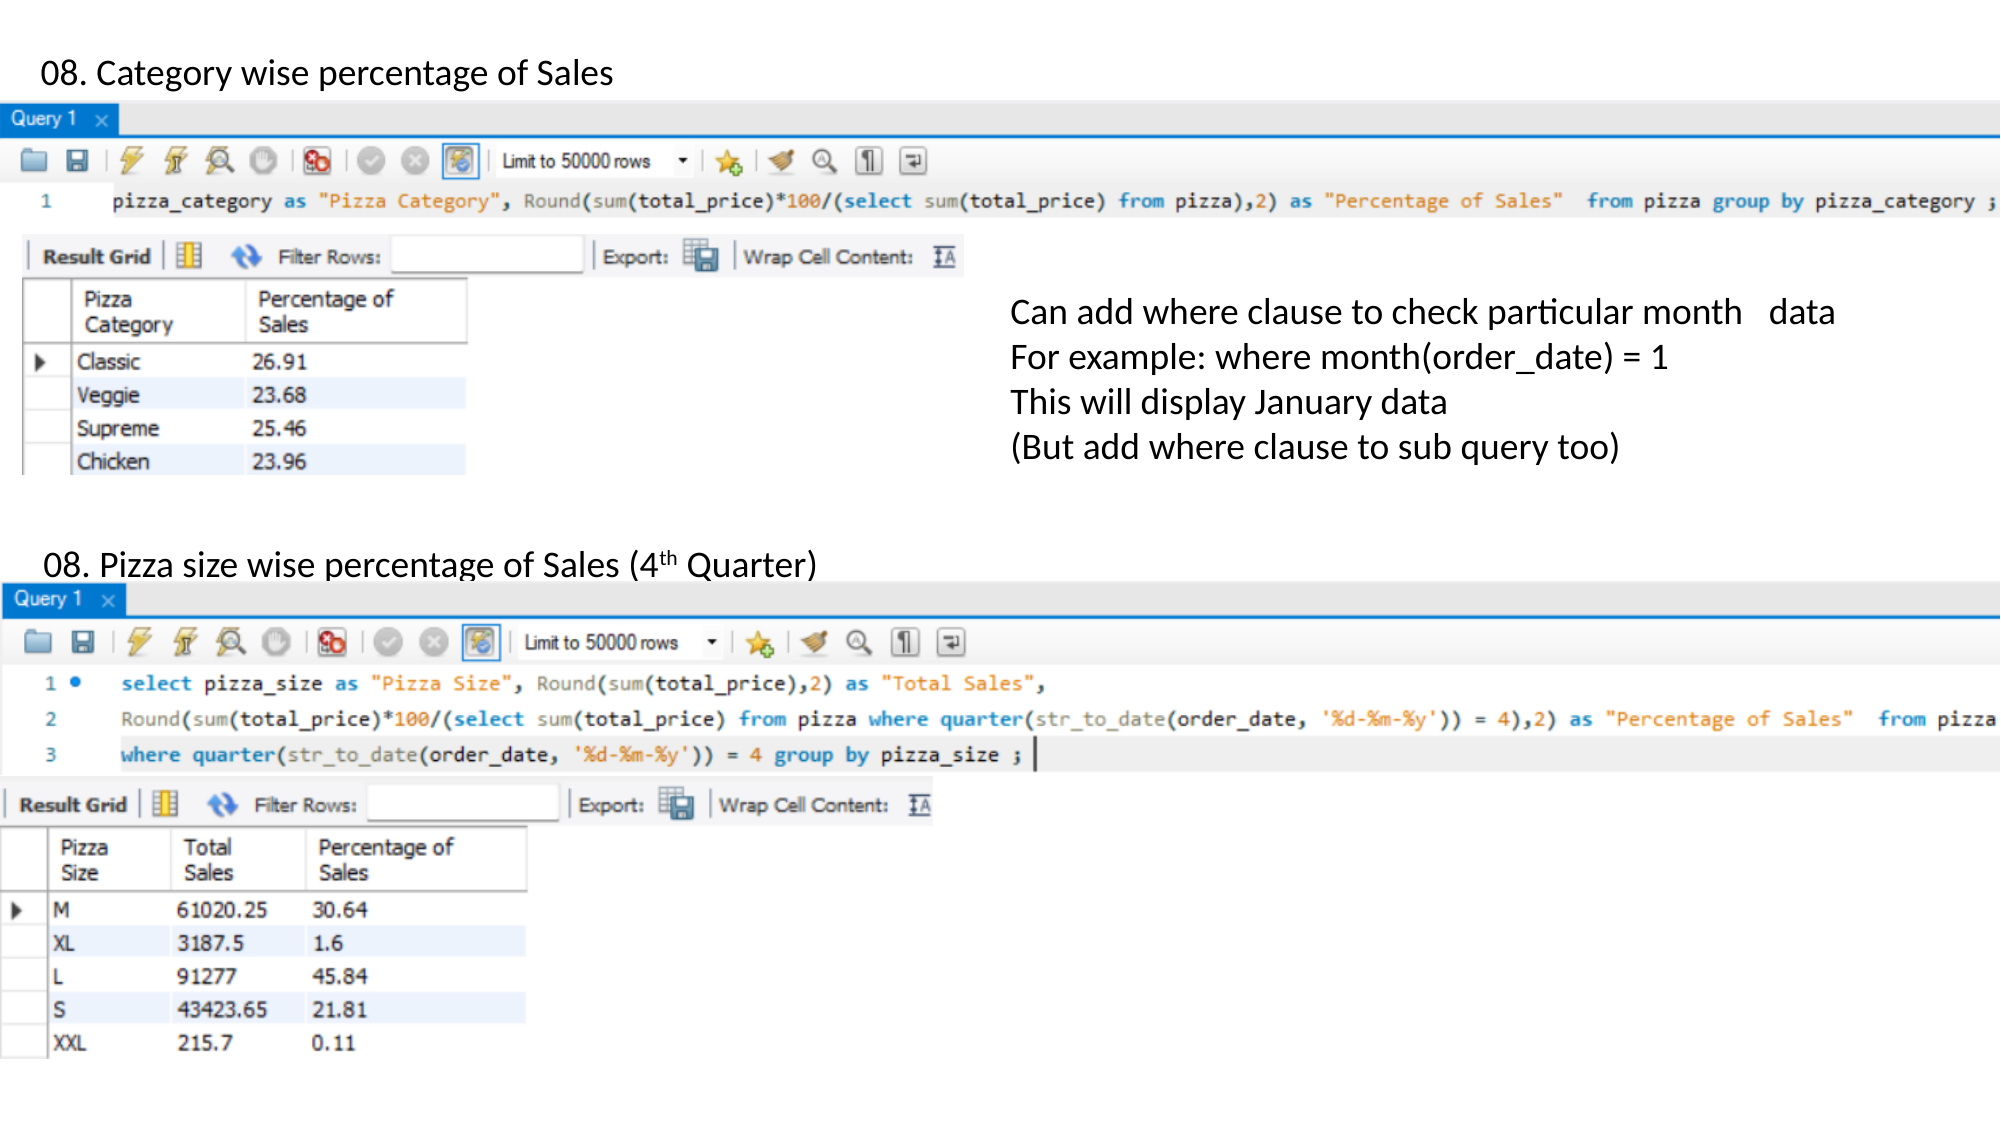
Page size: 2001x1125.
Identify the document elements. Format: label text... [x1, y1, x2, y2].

picture [22, 234, 964, 475]
text_box Can add where clause to check particular month data For example: where month(order_date) = 1 This will display January data (But add where clause to sub query too) [995, 280, 1852, 475]
text_box 08. Category wise percentage of Sales [25, 40, 630, 100]
text_box 08. Pizza size wise percentage of Sales (4th Quarter) [28, 532, 833, 581]
picture [0, 776, 933, 1060]
picture [0, 581, 2000, 775]
picture [0, 100, 2000, 220]
